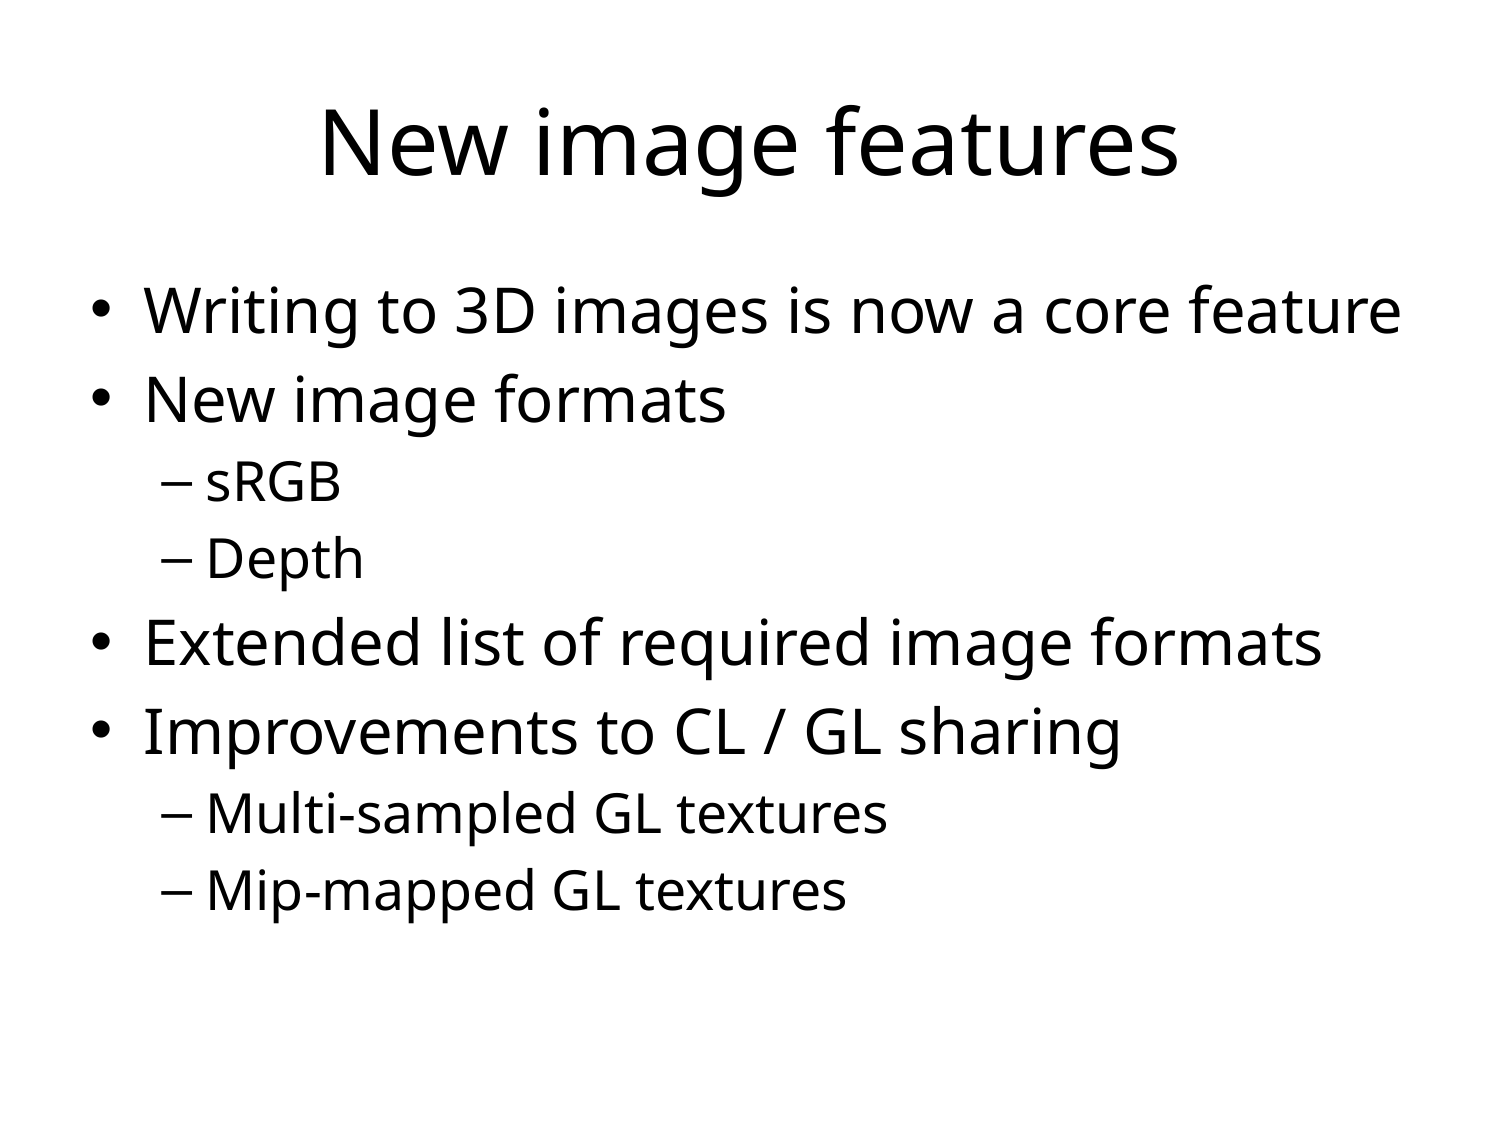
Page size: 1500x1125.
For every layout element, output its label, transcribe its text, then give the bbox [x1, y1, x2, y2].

title New image features [75, 45, 1425, 233]
list Writing to 3D images is now a core feature New image formats sRGB Depth Extended list of required image formats Improvements to CL / GL sharing Multi-sampled GL textures Mip-mapped GL textures [75, 262, 1425, 1005]
